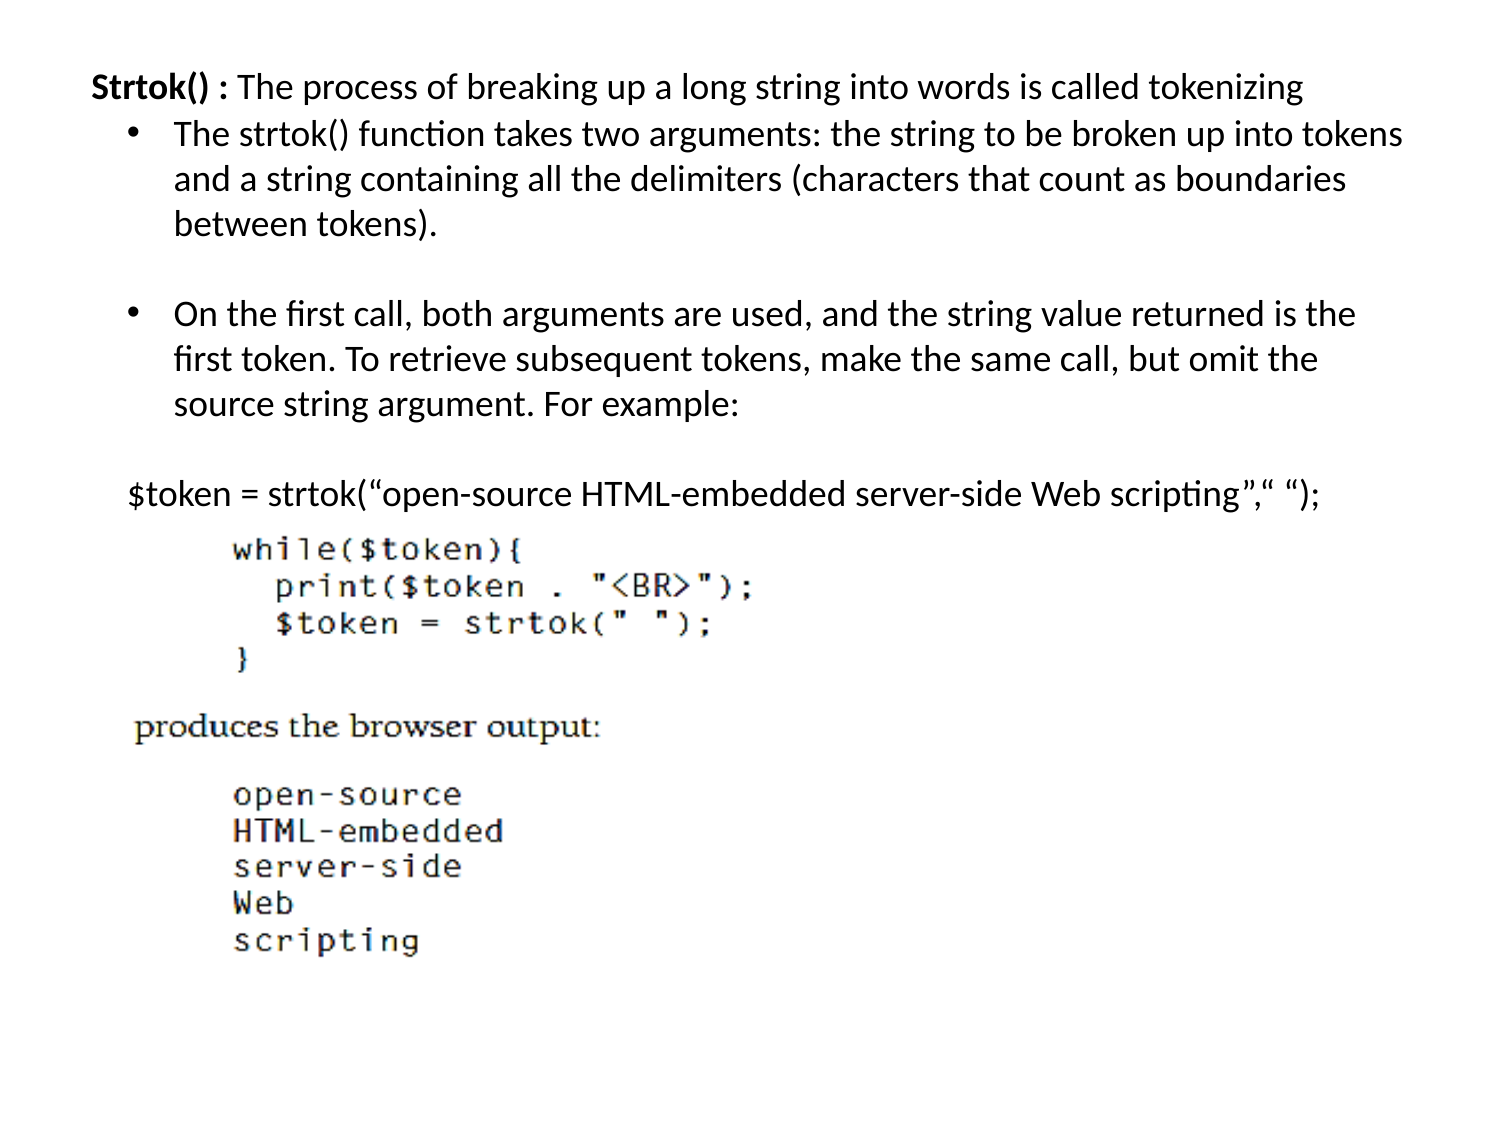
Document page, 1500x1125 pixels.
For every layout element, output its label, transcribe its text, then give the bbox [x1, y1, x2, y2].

text_box The strtok() function takes two arguments: the string to be broken up into tokens and a string containing all the delimiters (characters that count as boundaries between tokens). On the first call, both arguments are used, and the string value returned is the first token. To retrieve subsequent tokens, make the same call, but omit the source string argument. For example: $token = strtok(“open-source HTML-embedded server-side Web scripting”,“ “); [112, 101, 1435, 522]
picture [93, 526, 786, 965]
text_box Strtok() : The process of breaking up a long string into words is called tokenizing [76, 54, 1412, 115]
